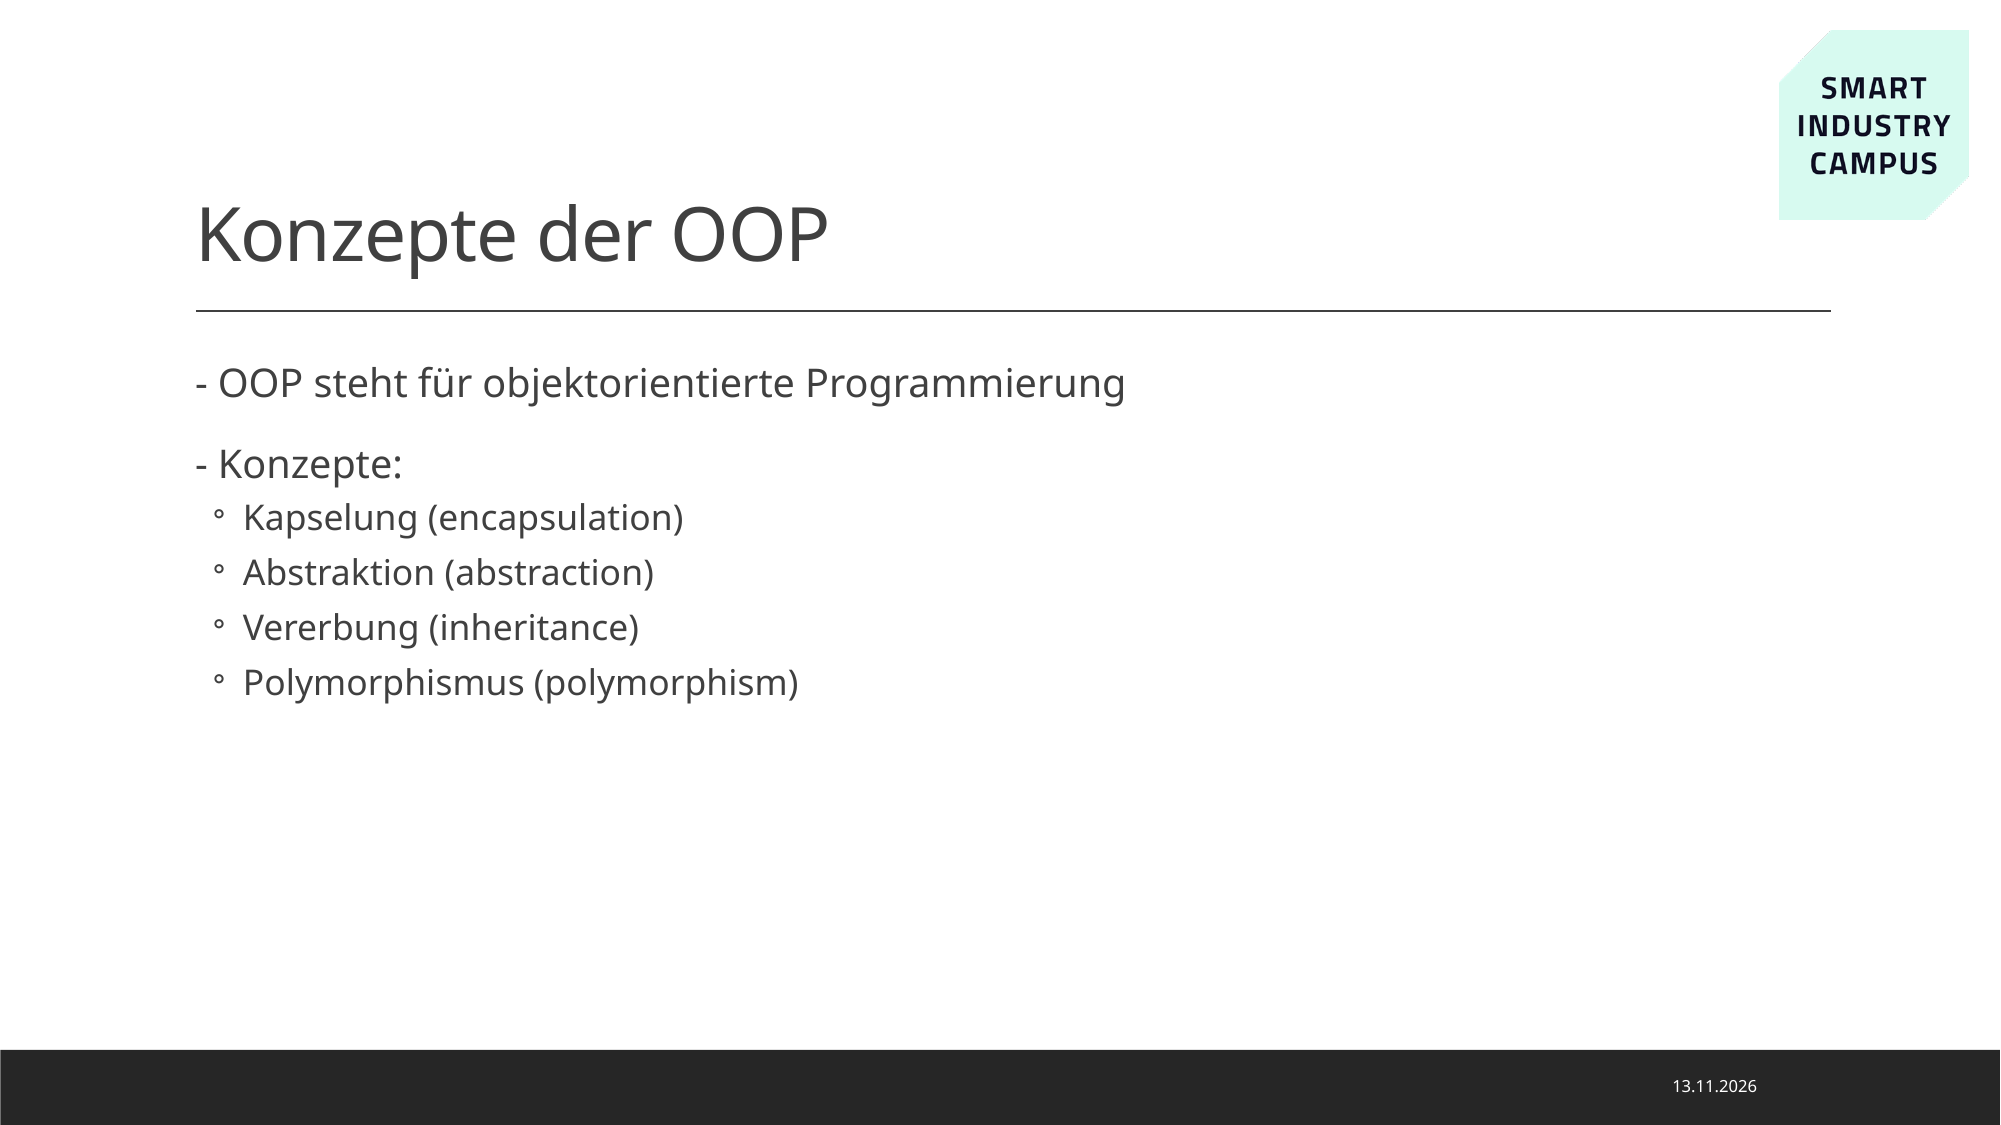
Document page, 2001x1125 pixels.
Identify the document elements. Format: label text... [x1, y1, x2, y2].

title Konzepte der OOP [180, 47, 1830, 285]
list - OOP steht für objektorientierte Programmierung - Konzepte: Kapselung (encapsulation) Abstraktion (abstraction) Vererbung (inheritance) Polymorphismus (polymorphism) [180, 345, 1830, 963]
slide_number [1348, 1057, 1773, 1118]
picture [1778, 30, 1969, 220]
